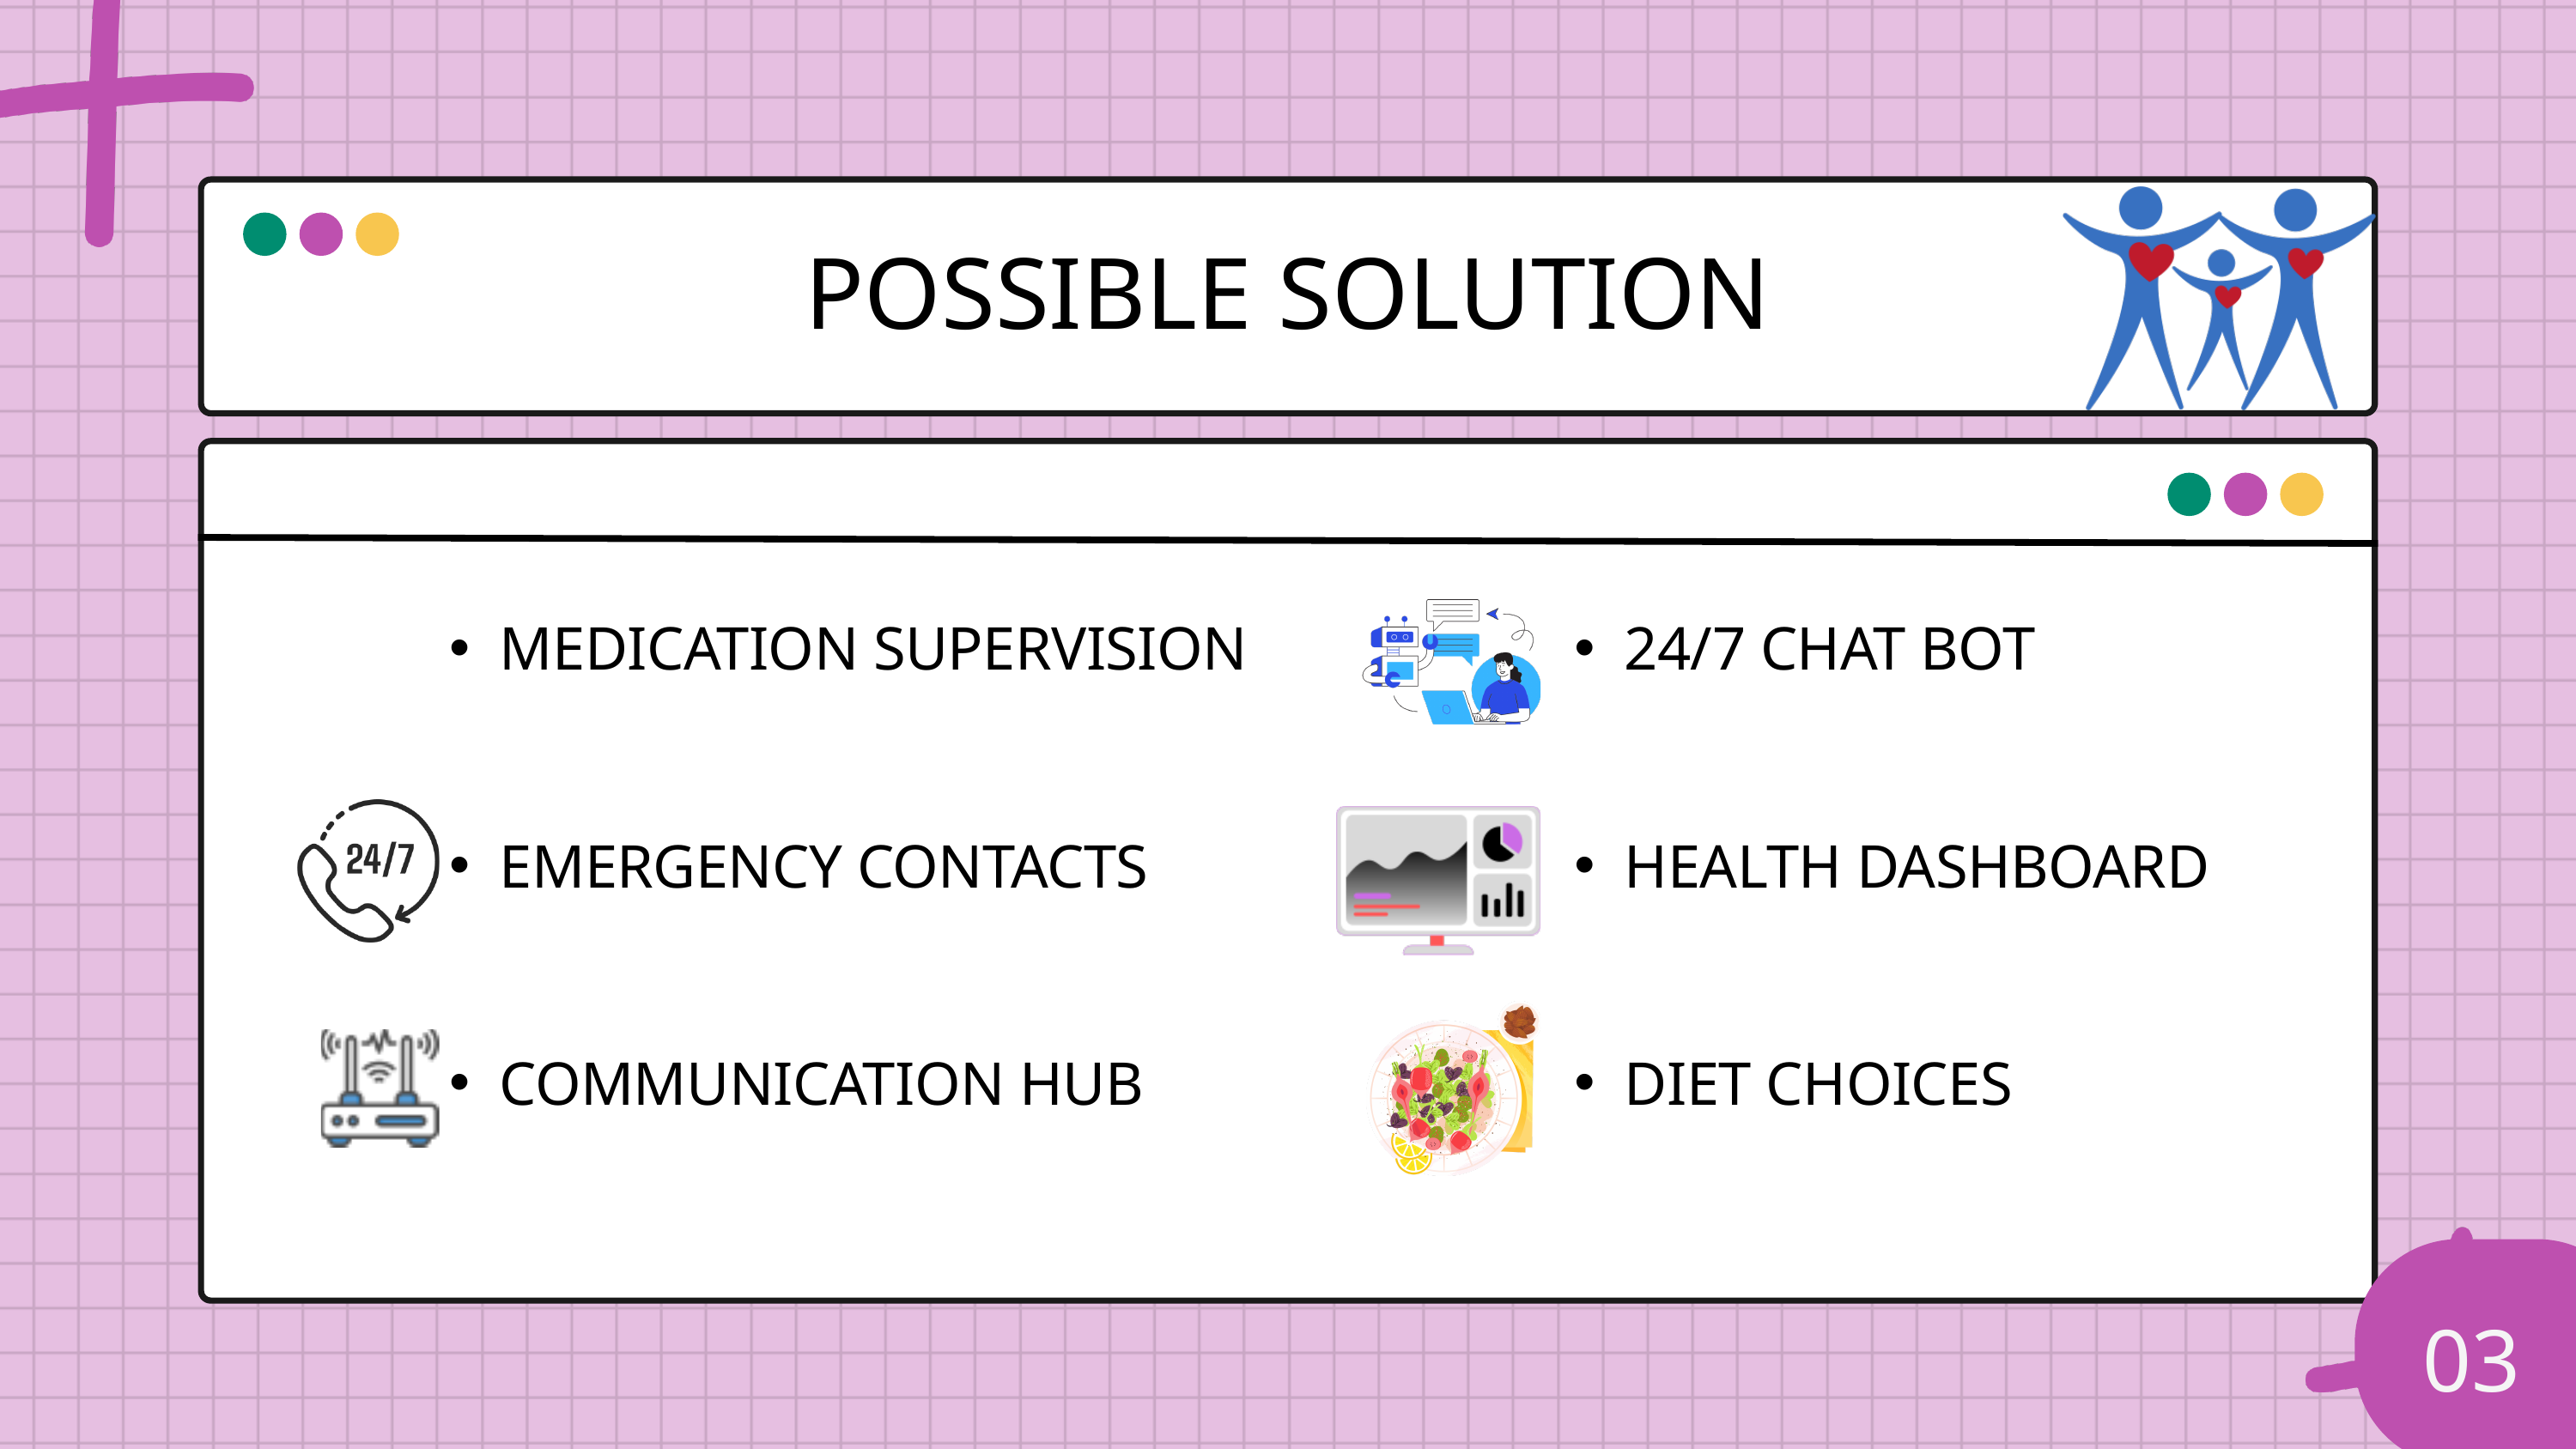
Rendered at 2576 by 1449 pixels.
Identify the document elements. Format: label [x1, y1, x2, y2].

text_box [197, 176, 2379, 417]
text_box [2385, 1225, 2576, 1237]
text_box [197, 437, 2379, 1304]
text_box [2302, 1313, 2350, 1449]
text_box [0, 0, 2576, 1449]
text_box [2166, 472, 2324, 517]
text_box [2354, 1239, 2576, 1449]
text_box [242, 212, 399, 257]
text_box [0, 0, 258, 252]
